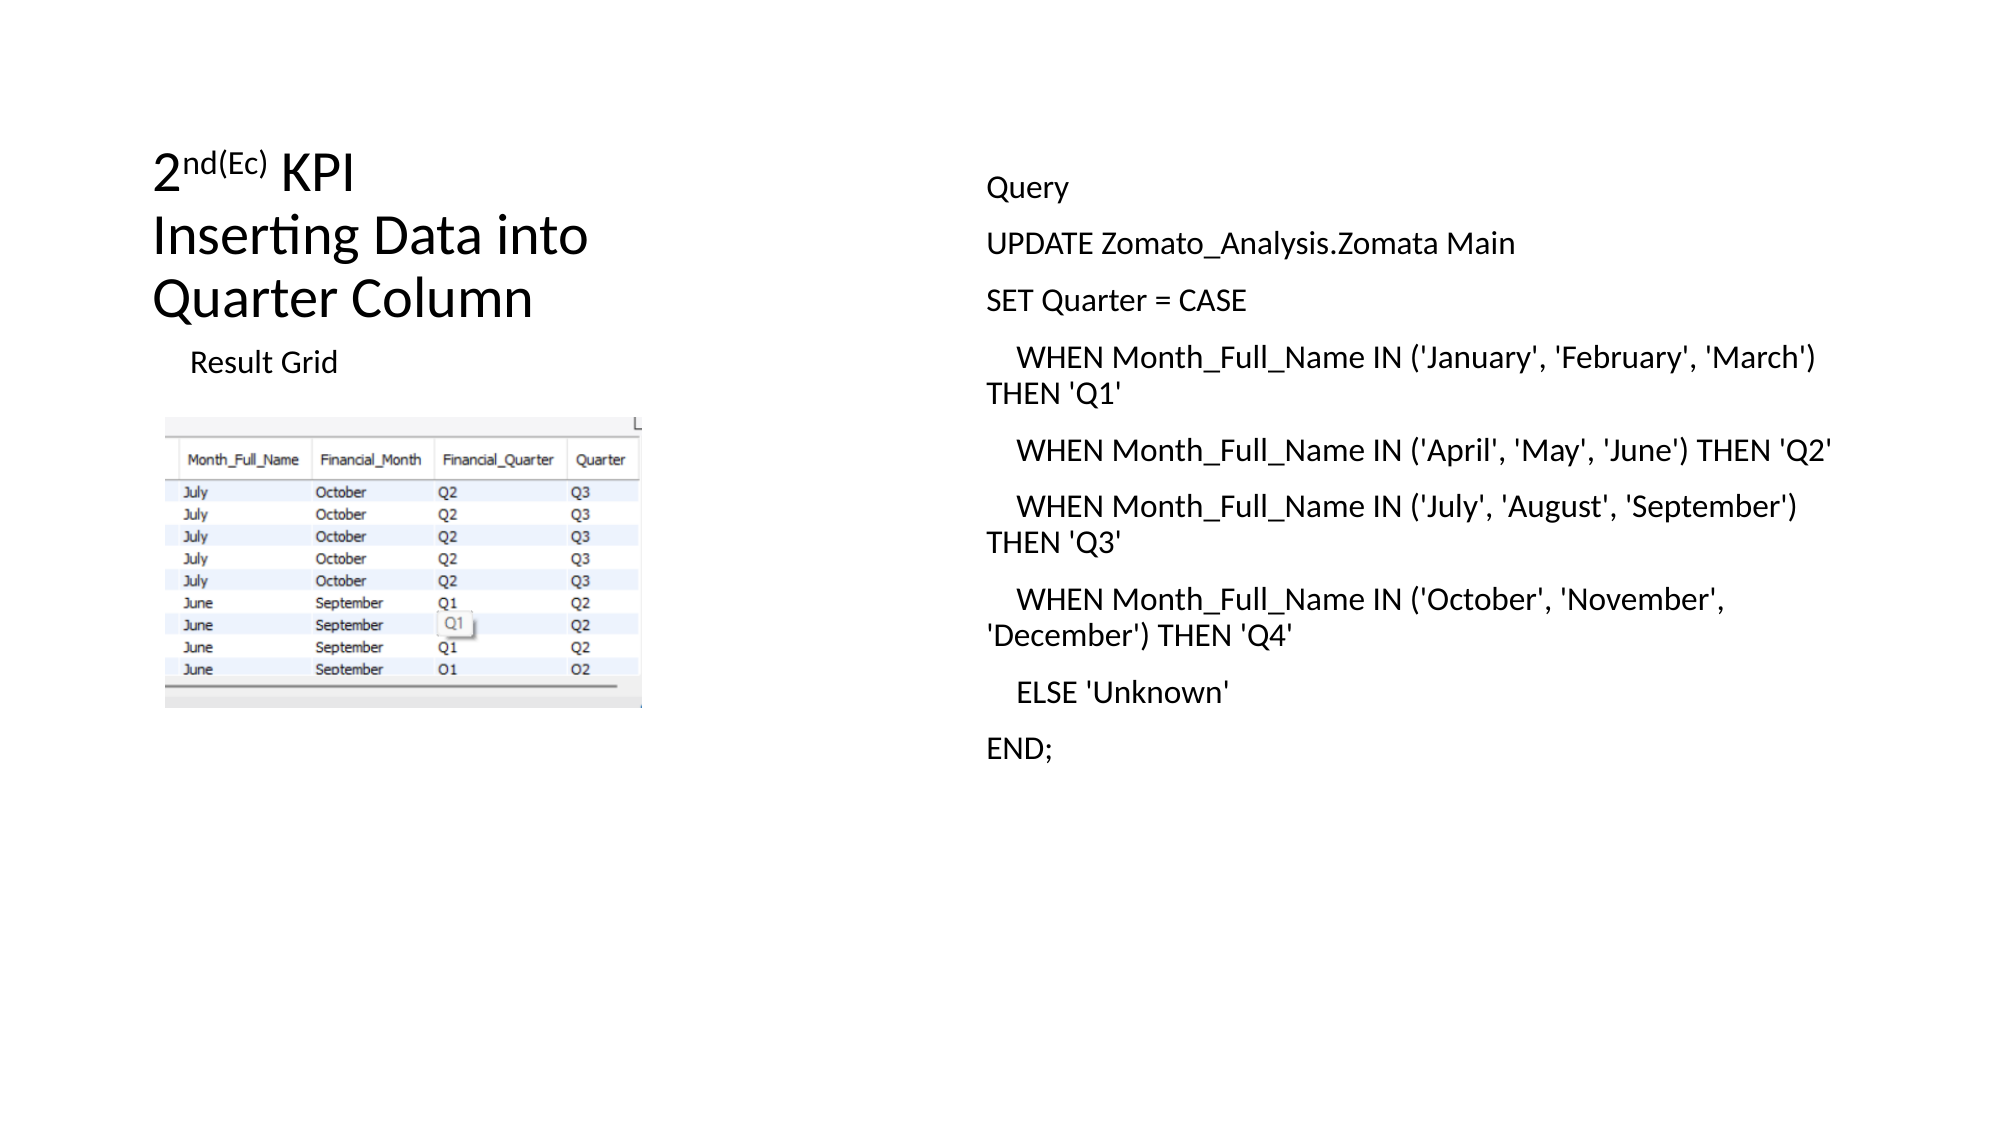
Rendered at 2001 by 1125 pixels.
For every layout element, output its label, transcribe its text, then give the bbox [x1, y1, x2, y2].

picture [164, 417, 643, 708]
list Result Grid [137, 337, 783, 963]
list Query UPDATE Zomato_Analysis.Zomata Main SET Quarter = CASE WHEN Month_Full_Name IN ('January', 'February', 'March') THEN 'Q1' WHEN Month_Full_Name IN ('April', 'May', 'June') THEN 'Q2' WHEN Month_Full_Name IN ('July', 'August', 'September') THEN 'Q3' WHEN Month_Full_Name IN ('October', 'November', 'December') THEN 'Q4' ELSE 'Unknown' END; [952, 161, 1878, 993]
title 2nd(Ec) KPI Inserting Data into Quarter Column [137, 75, 783, 337]
